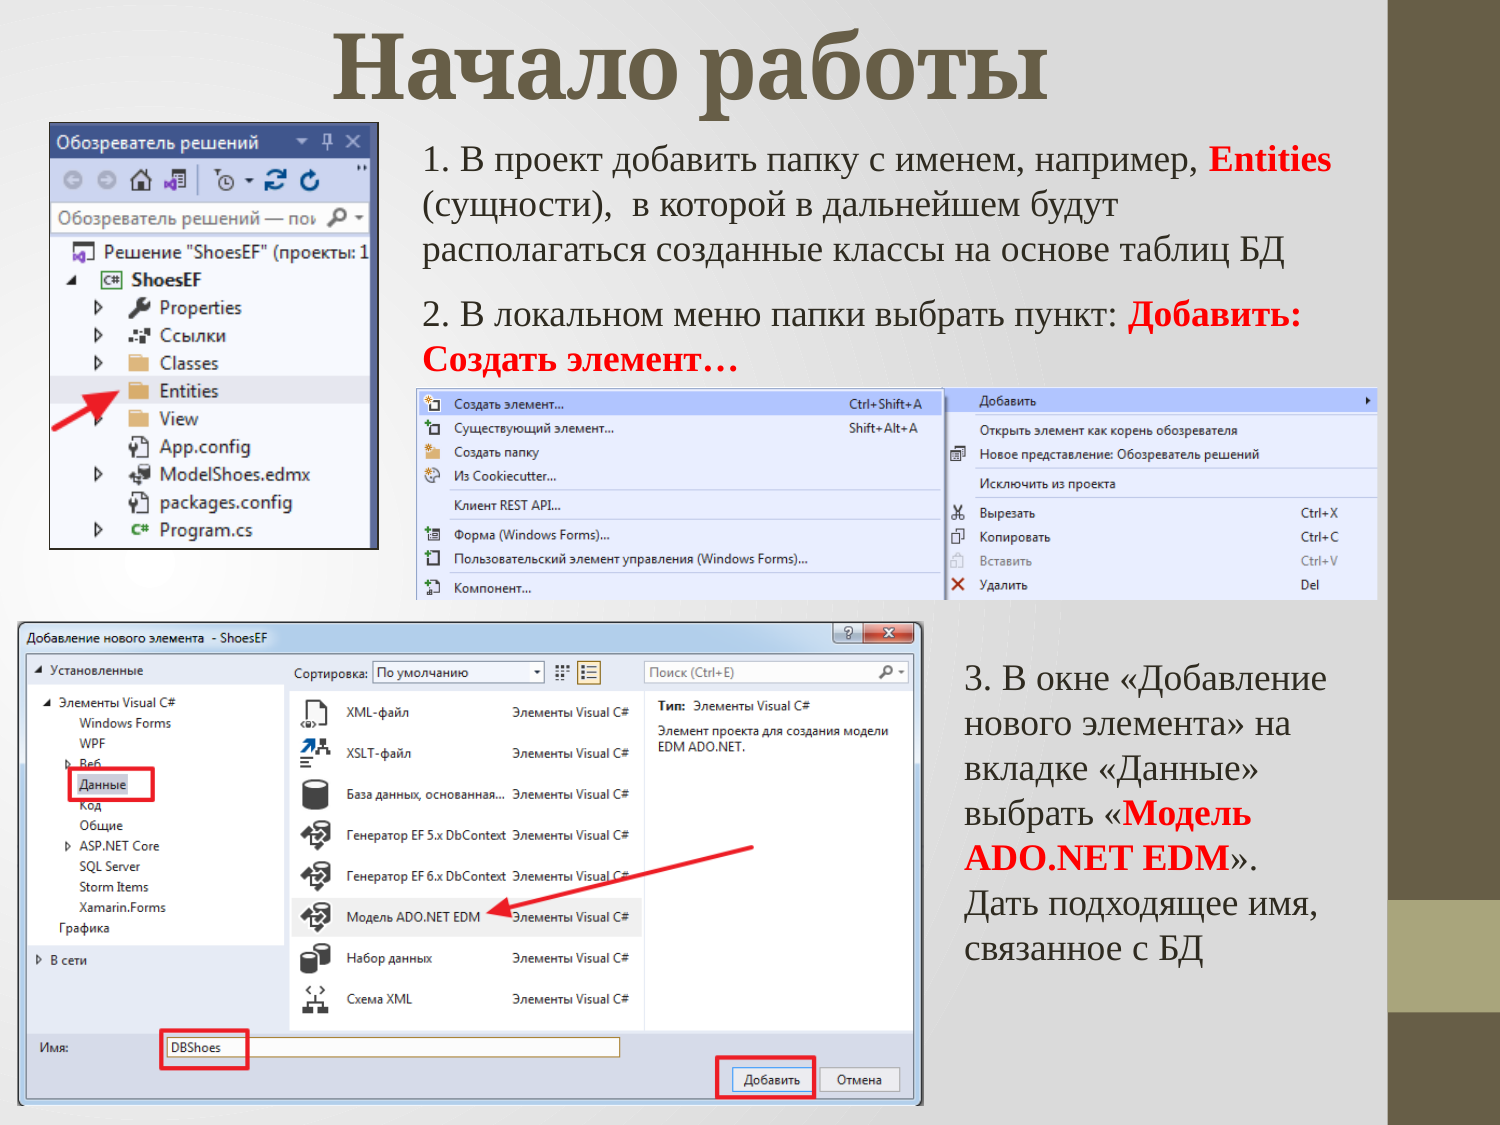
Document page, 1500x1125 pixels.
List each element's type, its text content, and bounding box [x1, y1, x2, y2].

picture [49, 122, 378, 549]
text_box 3. В окне «Добавление нового элемента» на вкладке «Данные» выбрать «Модель ADO.NET EDM». Дать подходящее имя, связанное с БД [949, 645, 1353, 975]
text_box 1. В проект добавить папку с именем, например, Entities (сущности), в которой в дальнейшем будут располагаться созданные классы на основе таблиц БД [407, 126, 1353, 277]
title Начало работы [15, 0, 1366, 126]
text_box 2. В локальном меню папки выбрать пункт: Добавить: Создать элемент… [407, 281, 1378, 387]
picture [415, 386, 1378, 601]
picture [17, 620, 924, 1107]
